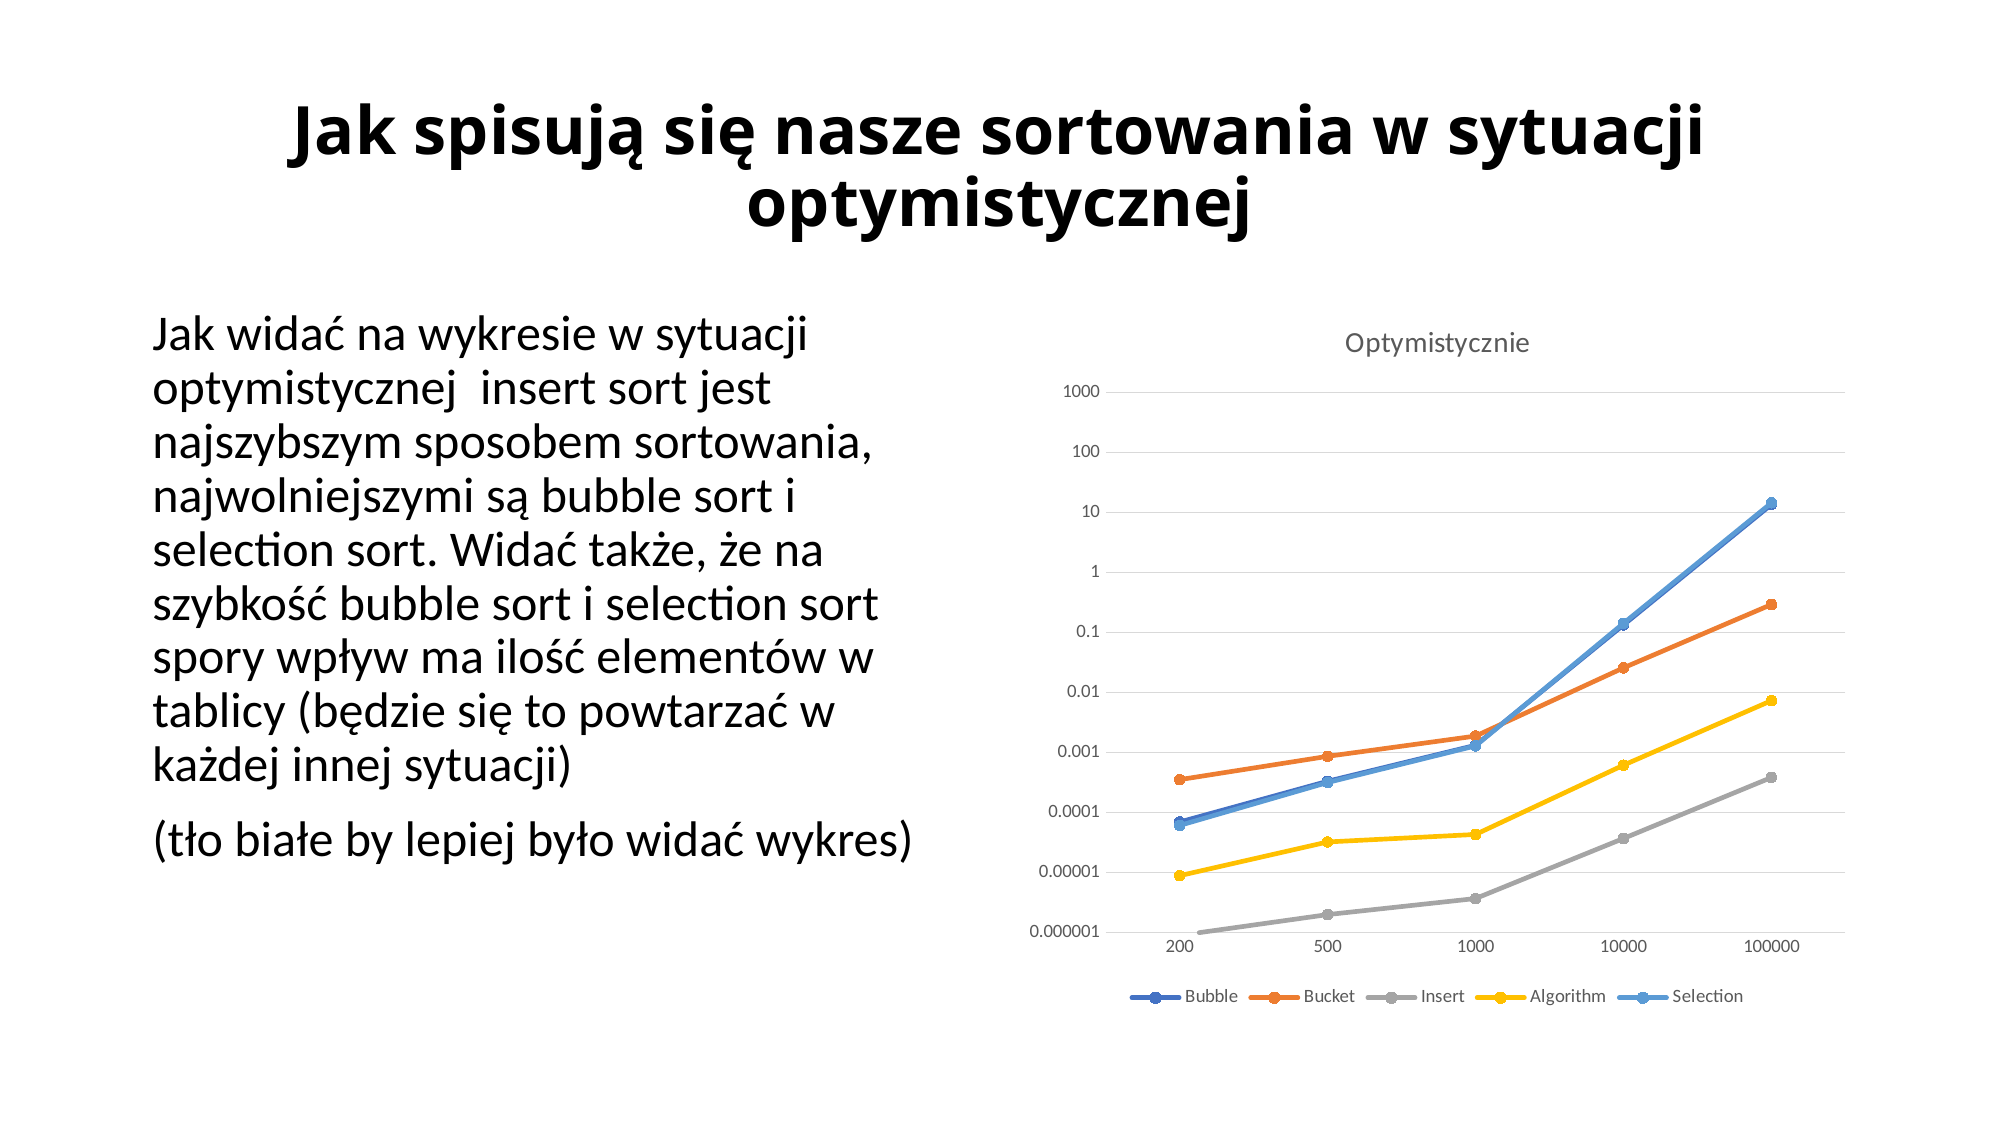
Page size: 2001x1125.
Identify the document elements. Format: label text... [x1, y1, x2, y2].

title Jak spisują się nasze sortowania w sytuacji optymistycznej [137, 59, 1863, 278]
chart [1012, 299, 1863, 1014]
list Jak widać na wykresie w sytuacji optymistycznej insert sort jest najszybszym sposobem sortowania, najwolniejszymi są bubble sort i selection sort. Widać także, że na szybkość bubble sort i selection sort spory wpływ ma ilość elementów w tablicy (będzie się to powtarzać w każdej innej sytuacji) (tło białe by lepiej było widać wykres) [137, 299, 988, 1014]
